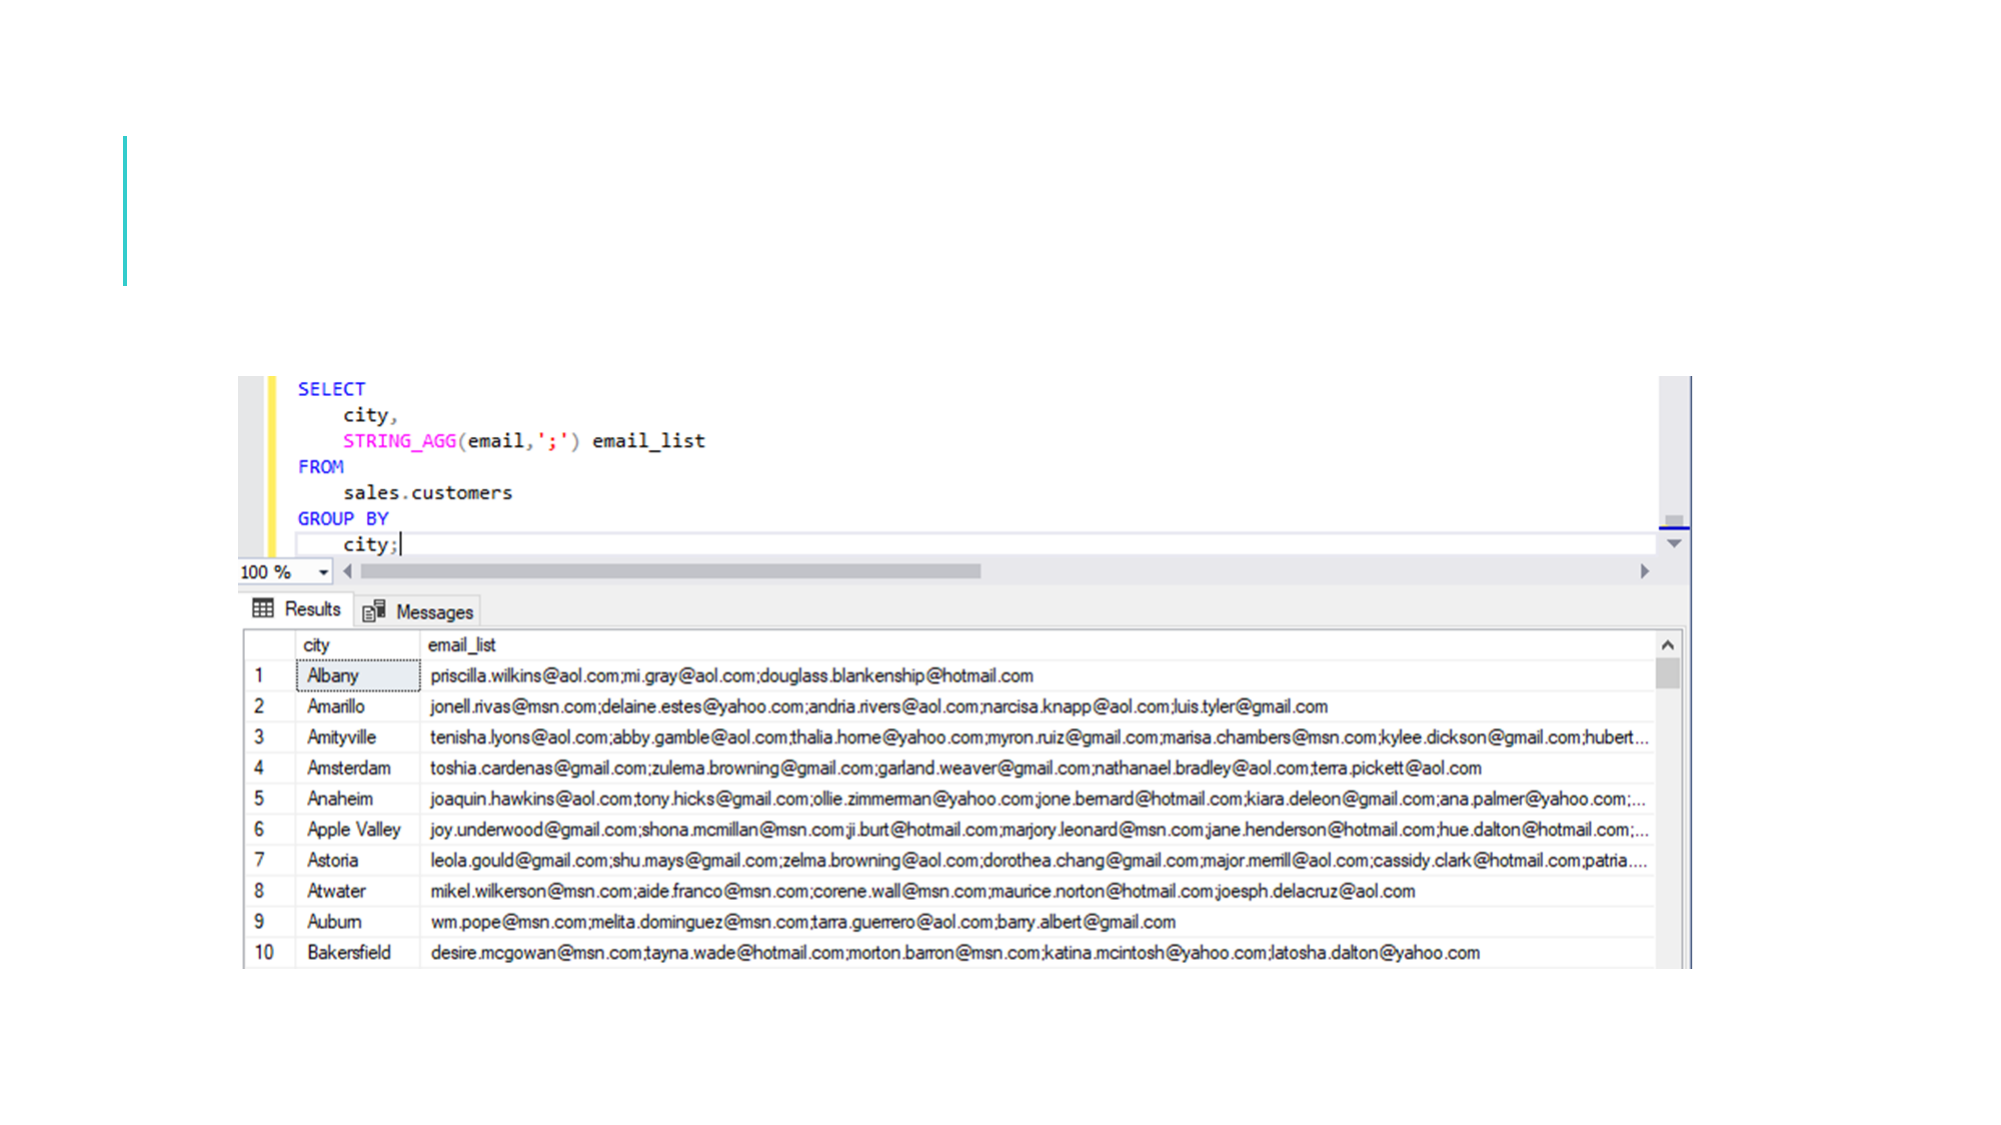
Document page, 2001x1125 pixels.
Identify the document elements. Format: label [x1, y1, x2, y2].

list [237, 375, 1693, 970]
